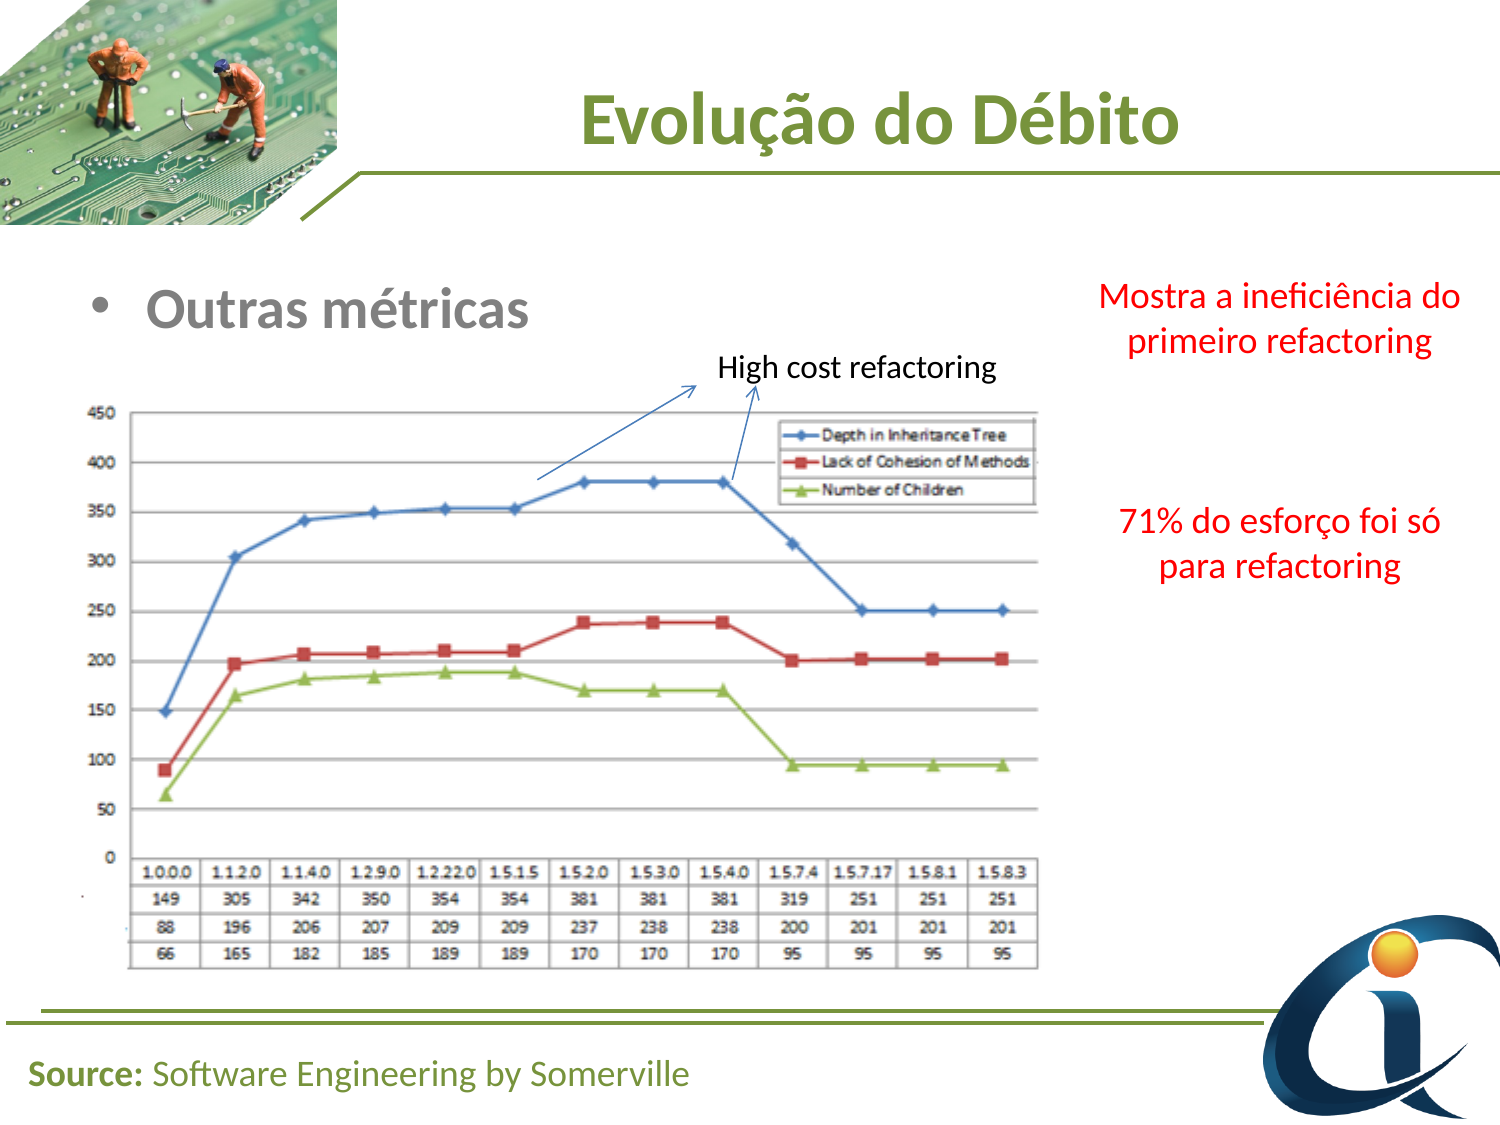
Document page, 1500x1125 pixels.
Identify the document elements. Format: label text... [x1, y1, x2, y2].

list Outras métricas [75, 262, 1425, 374]
title Evolução do Débito [336, 20, 1425, 209]
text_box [537, 385, 697, 480]
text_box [731, 385, 757, 480]
text_box Mostra a ineficiência do primeiro refactoring 71% do esforço foi só para refactoring [1067, 263, 1493, 594]
picture [0, 0, 337, 225]
picture [76, 400, 1045, 977]
picture [1263, 915, 1500, 1119]
text_box High cost refactoring [702, 338, 1038, 393]
